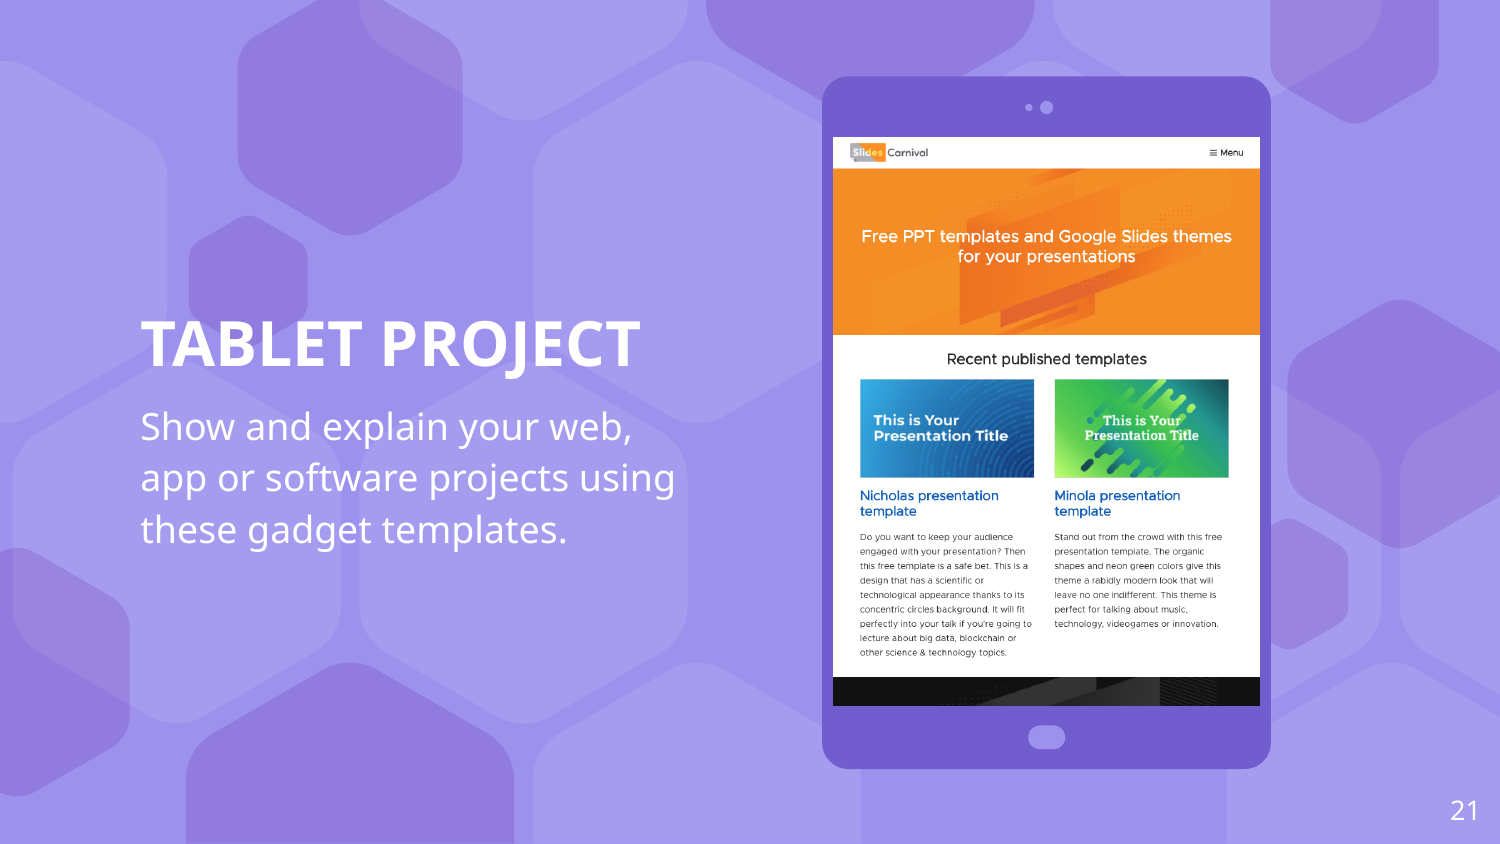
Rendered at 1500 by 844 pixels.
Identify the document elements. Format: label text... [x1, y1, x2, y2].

slide_number ‹#› [1391, 779, 1482, 844]
list TABLET PROJECT Show and explain your web, app or software projects using these gadget templates. [140, 61, 683, 783]
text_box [821, 76, 1272, 770]
picture [832, 137, 1260, 707]
